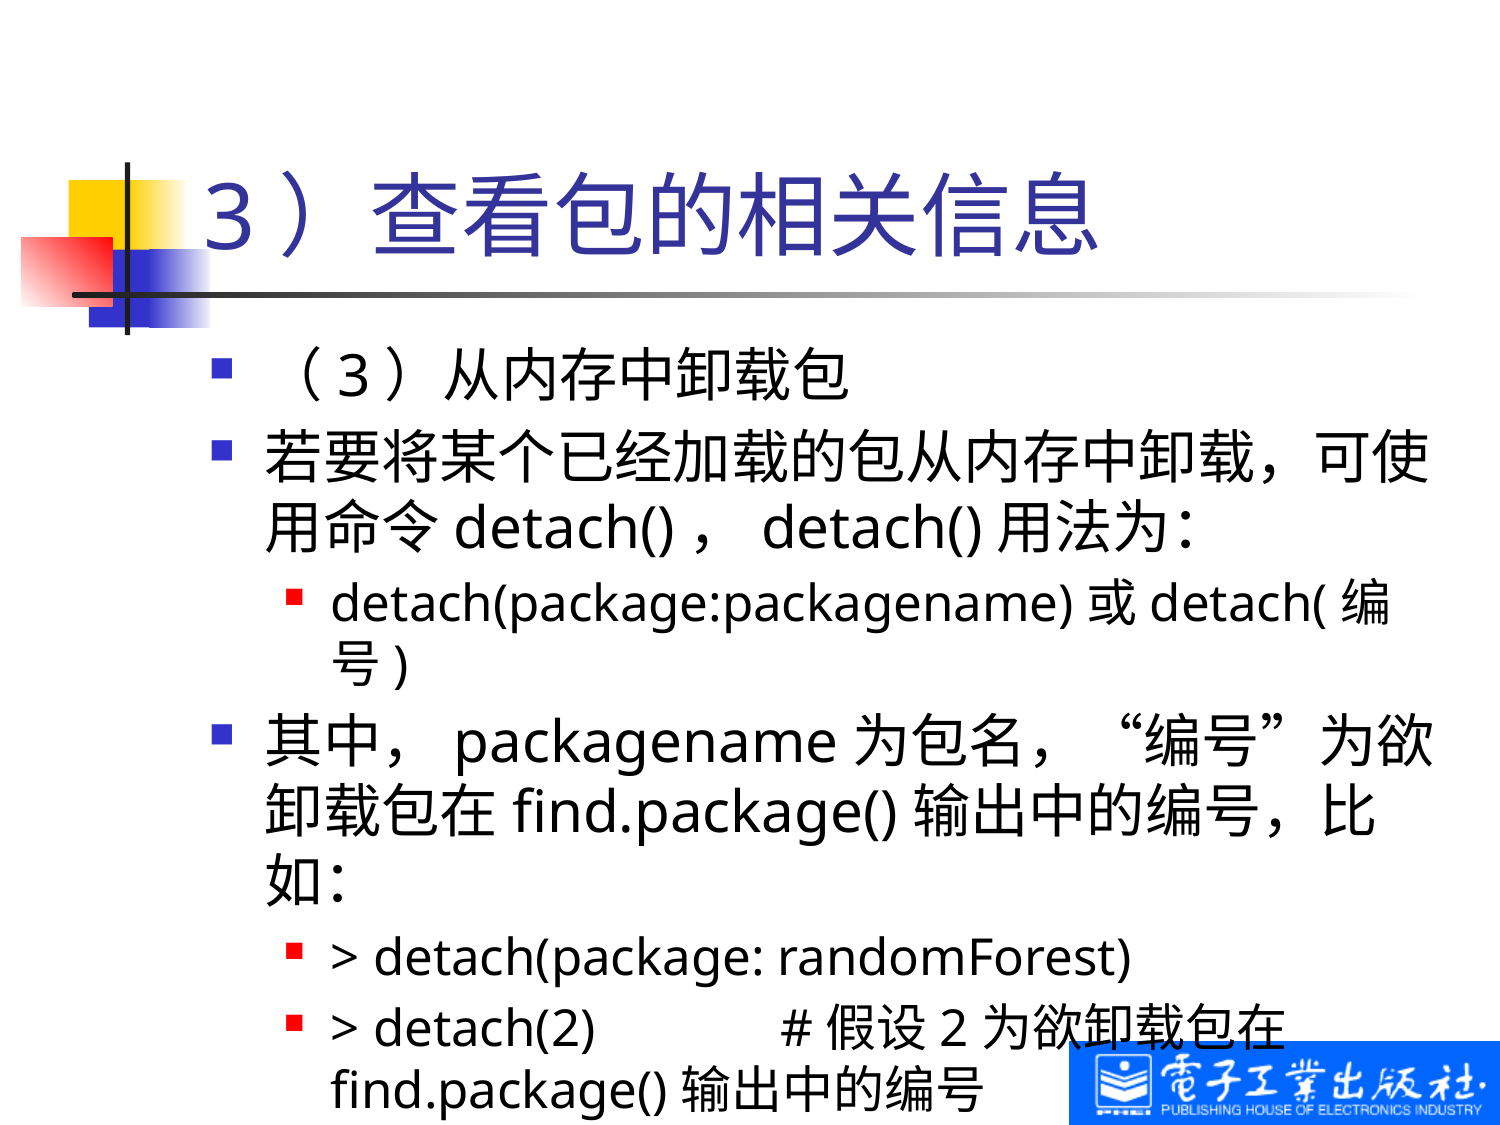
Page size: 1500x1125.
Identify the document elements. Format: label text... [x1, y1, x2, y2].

list （3）从内存中卸载包 若要将某个已经加载的包从内存中卸载，可使用命令detach()，detach()用法为： detach(package:packagename)或detach(编号) 其中，packagename为包名，“编号”为欲卸载包在find.package()输出中的编号，比如： > detach(package: randomForest) > detach(2) #假设2为欲卸载包在find.package()输出中的编号 [193, 330, 1470, 1007]
picture [1069, 1041, 1500, 1125]
title 3）查看包的相关信息 [188, 34, 1468, 276]
